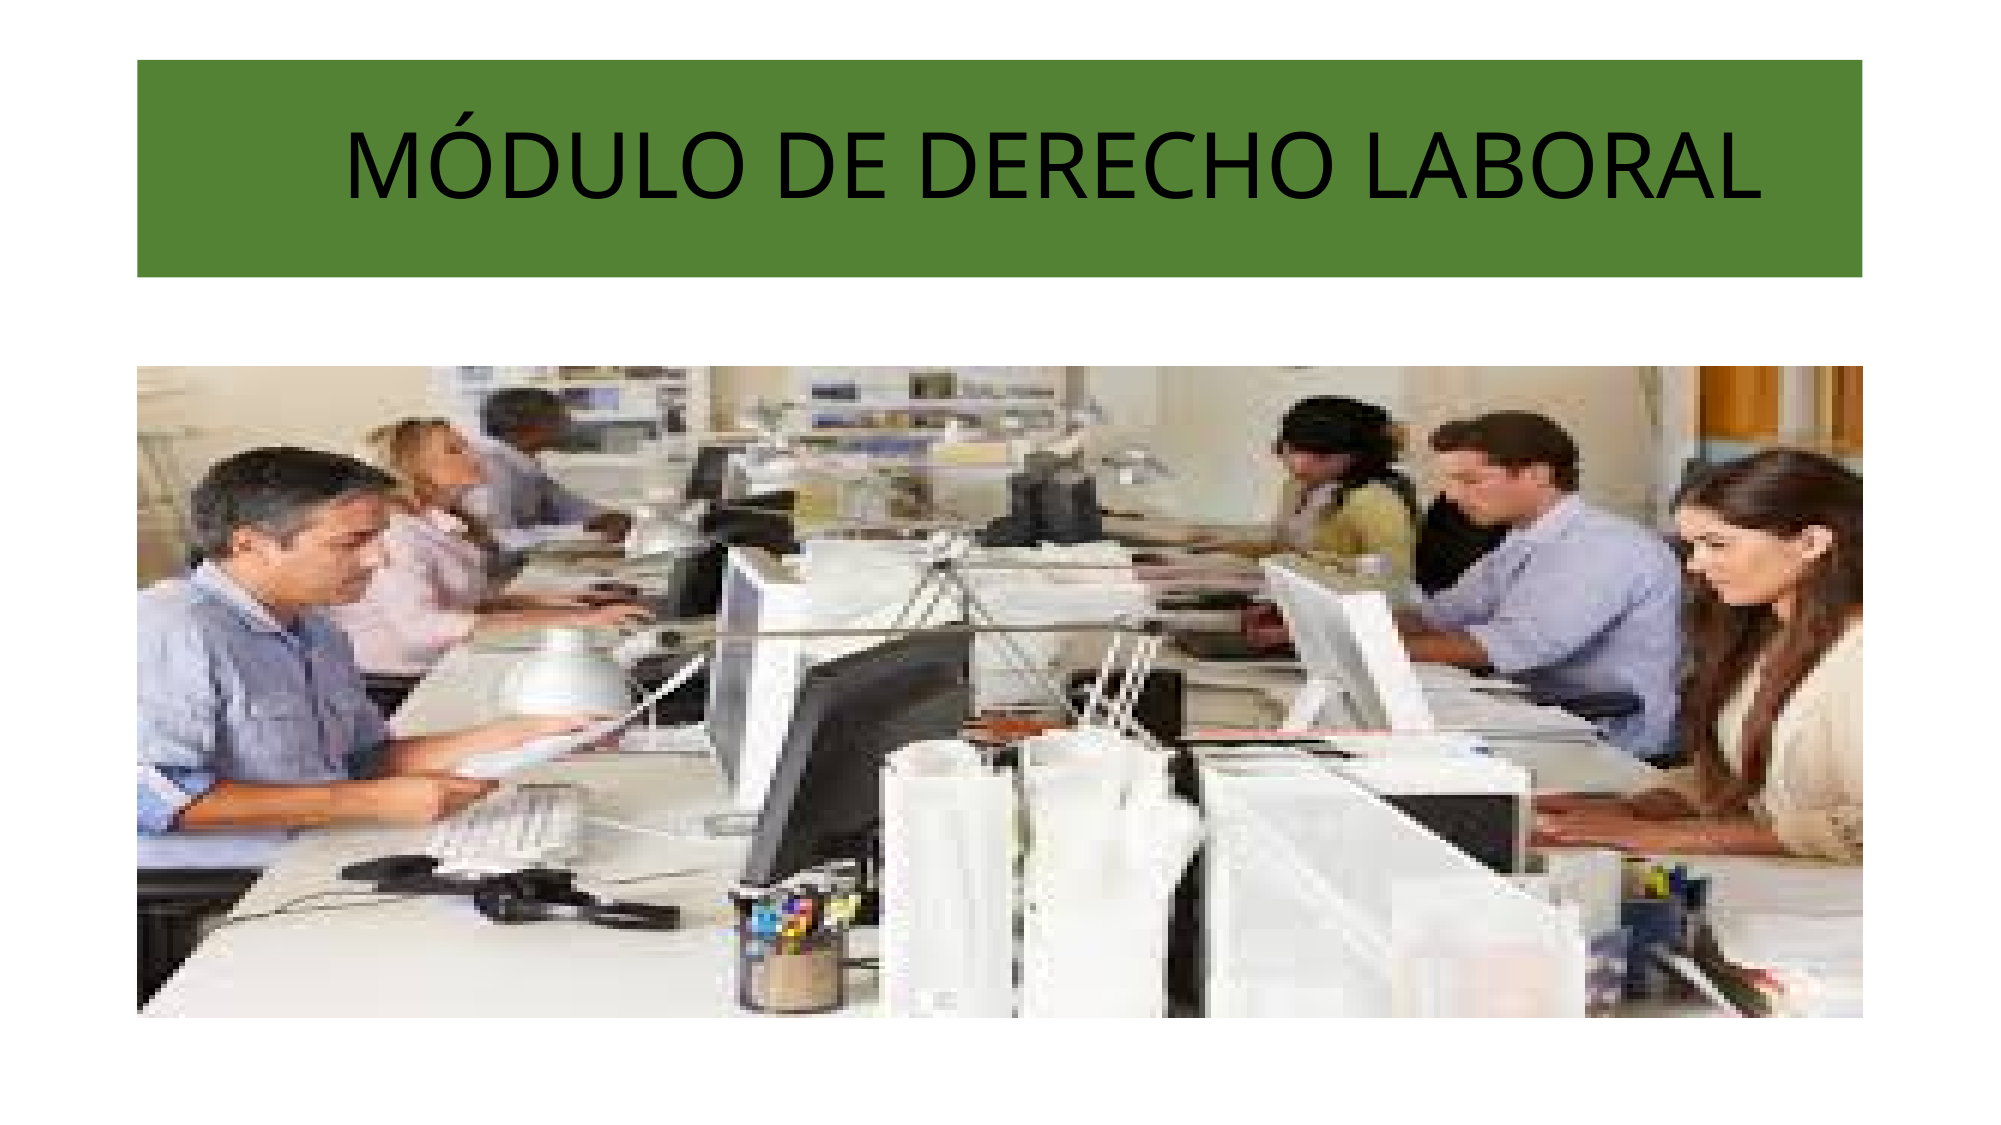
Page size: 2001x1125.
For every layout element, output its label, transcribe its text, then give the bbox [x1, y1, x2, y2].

title MÓDULO DE DERECHO LABORAL [137, 59, 1863, 278]
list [137, 366, 1863, 1018]
